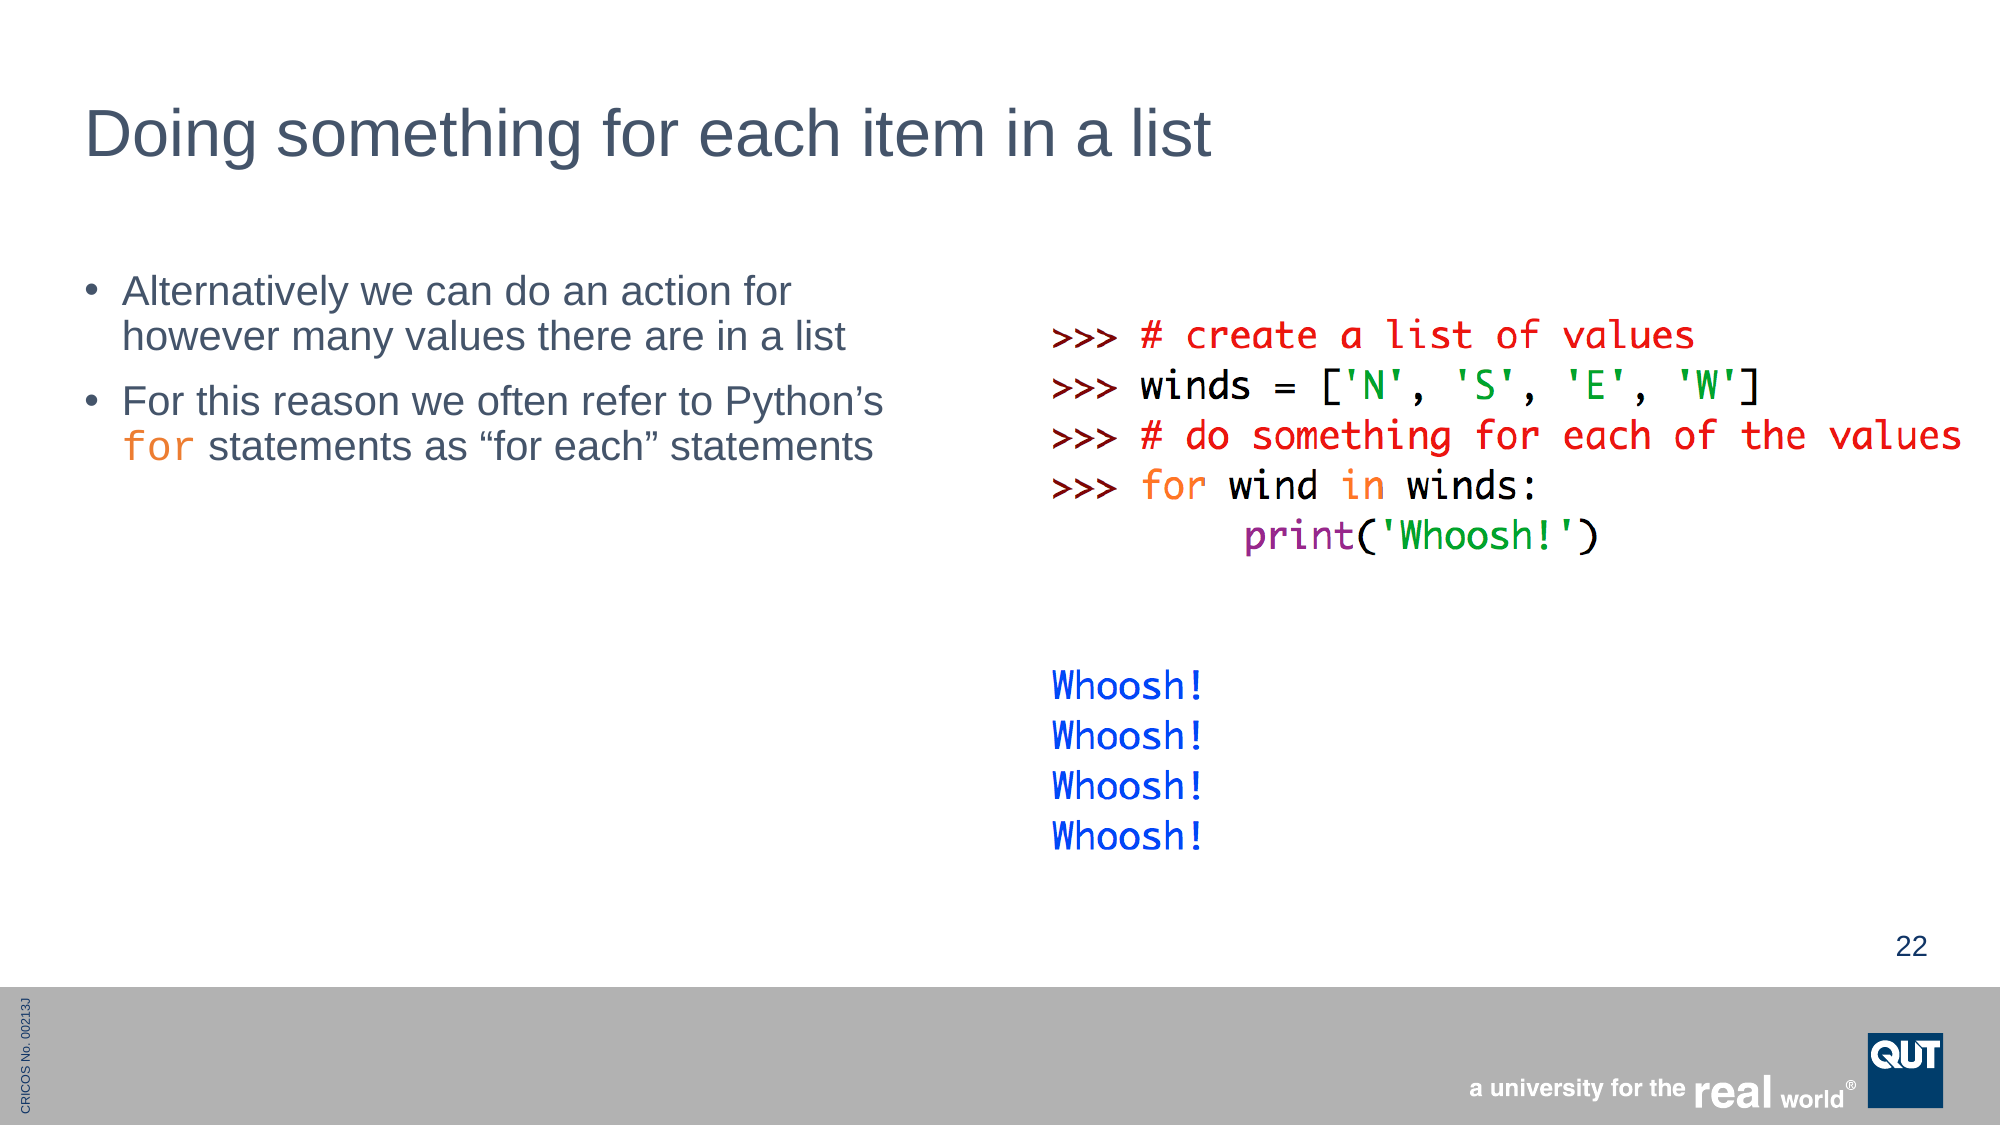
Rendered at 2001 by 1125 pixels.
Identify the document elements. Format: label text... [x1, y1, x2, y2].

title Doing something for each item in a list [69, 26, 1944, 244]
slide_number 22 [1493, 915, 1944, 975]
list Alternatively we can do an action for however many values there are in a list For this reason we often refer to Python’s for statements as “for each” statements [69, 261, 976, 903]
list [1042, 309, 1975, 875]
